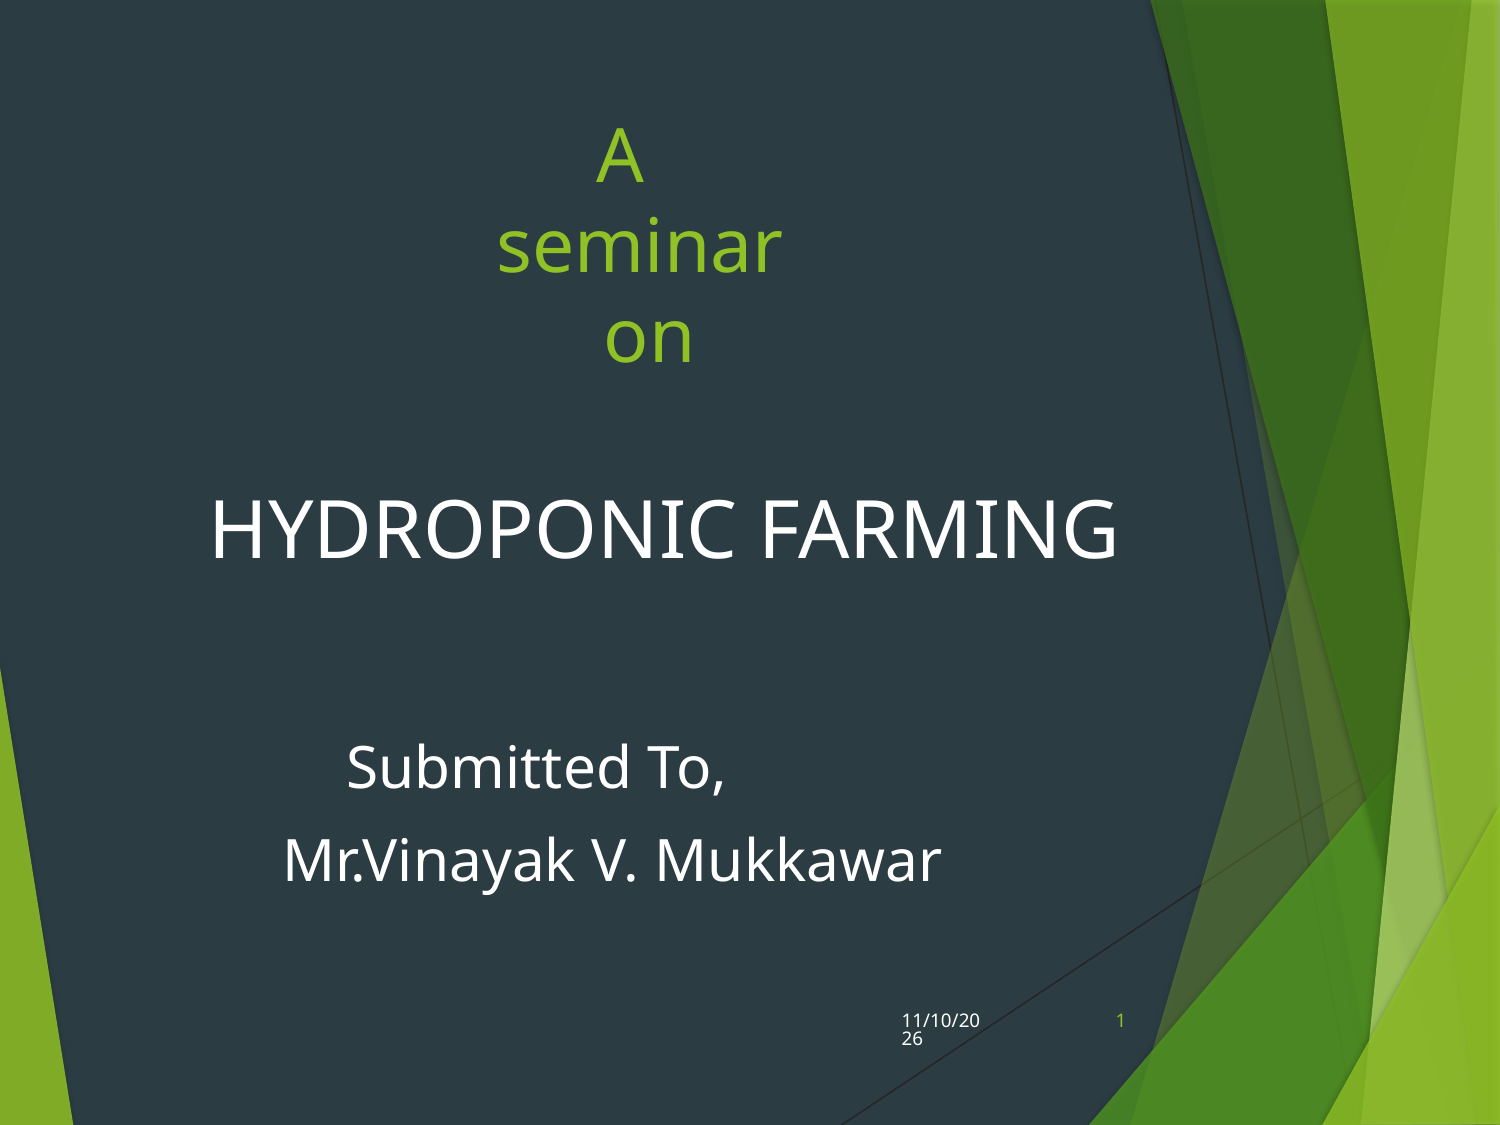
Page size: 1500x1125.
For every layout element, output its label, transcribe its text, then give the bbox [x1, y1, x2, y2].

list HYDROPONIC FARMING Submitted To, Mr.Vinayak V. Mukkawar [99, 354, 1142, 992]
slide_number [886, 991, 999, 1051]
slide_number 1 [1057, 991, 1142, 1051]
title A seminar on [99, 99, 1142, 354]
